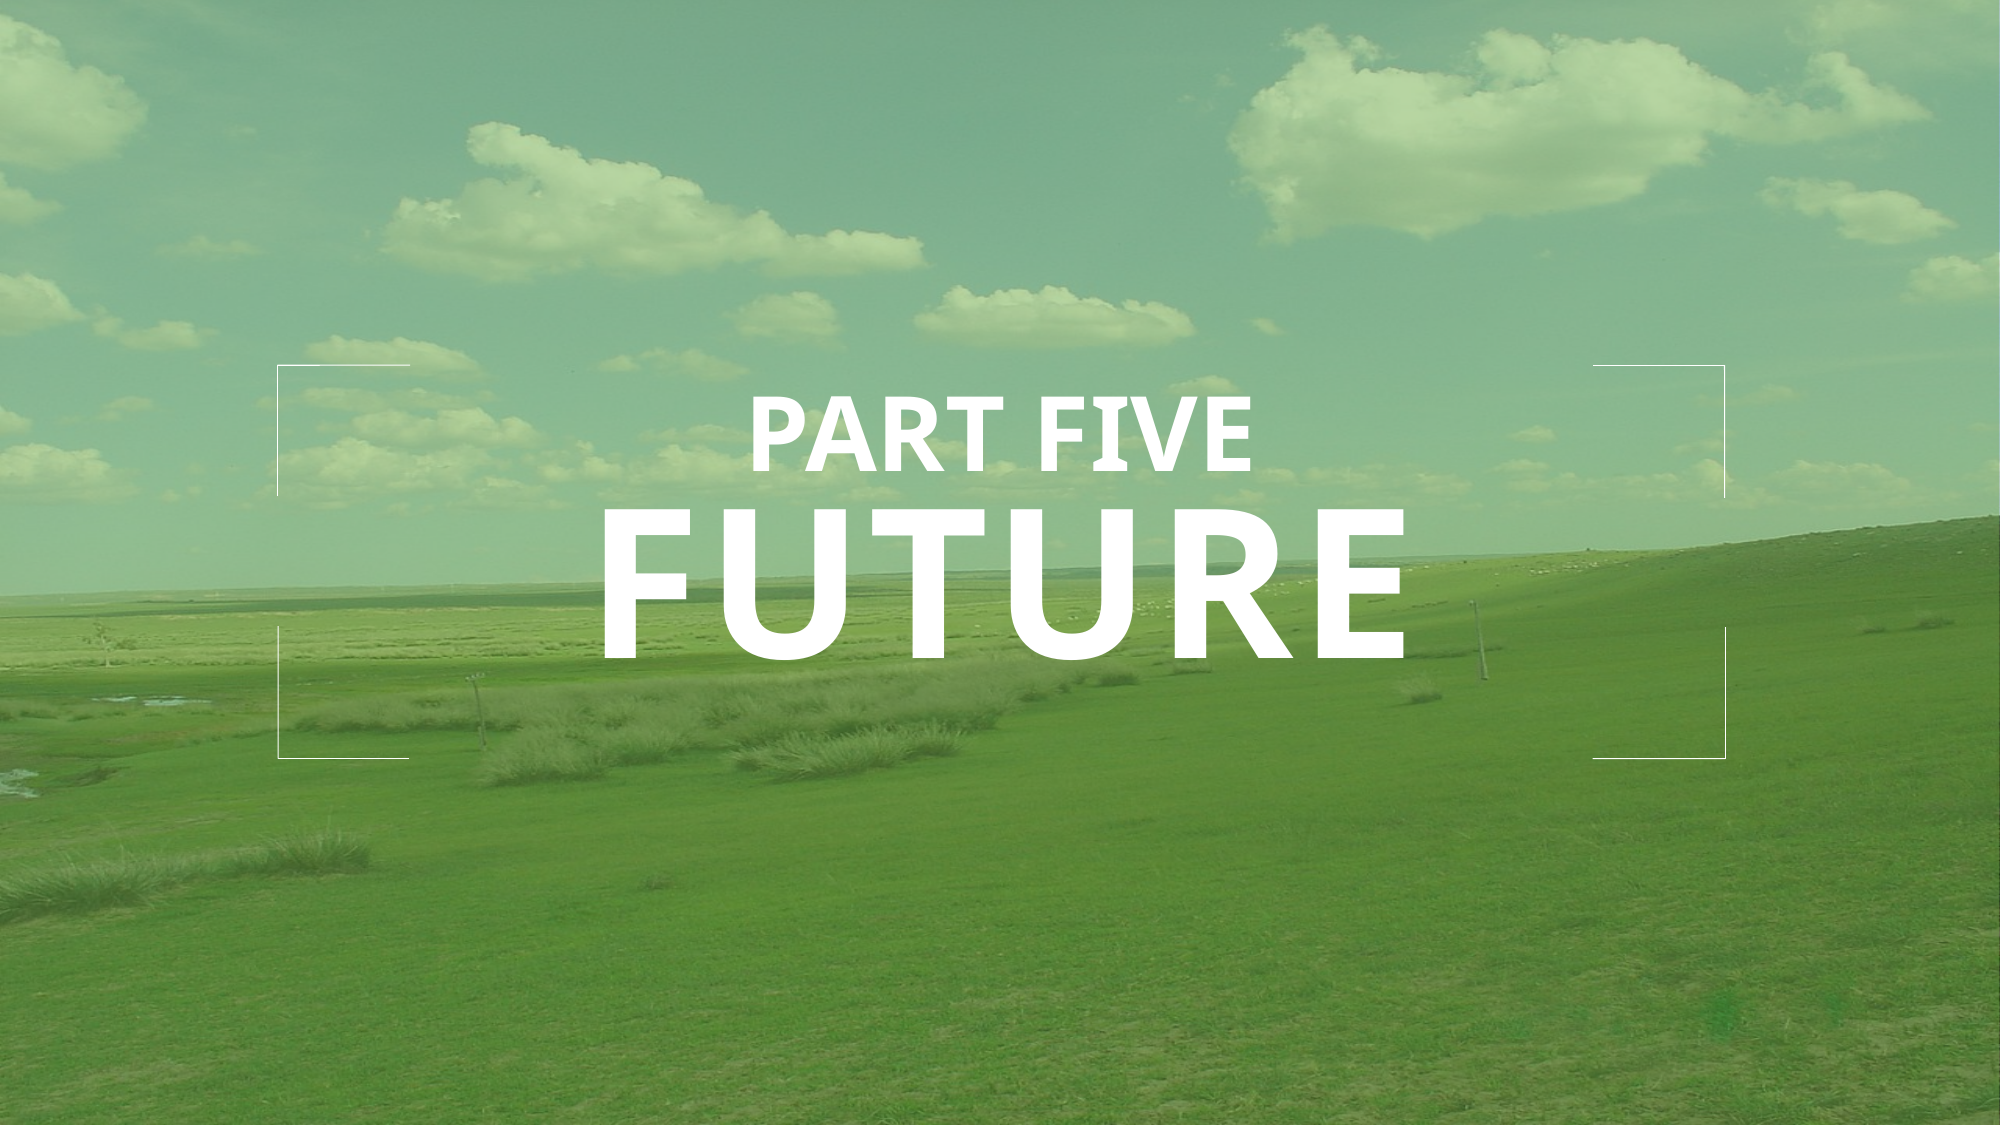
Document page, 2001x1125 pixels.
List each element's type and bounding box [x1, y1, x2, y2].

picture [0, 0, 2000, 1125]
text_box [277, 360, 1726, 759]
